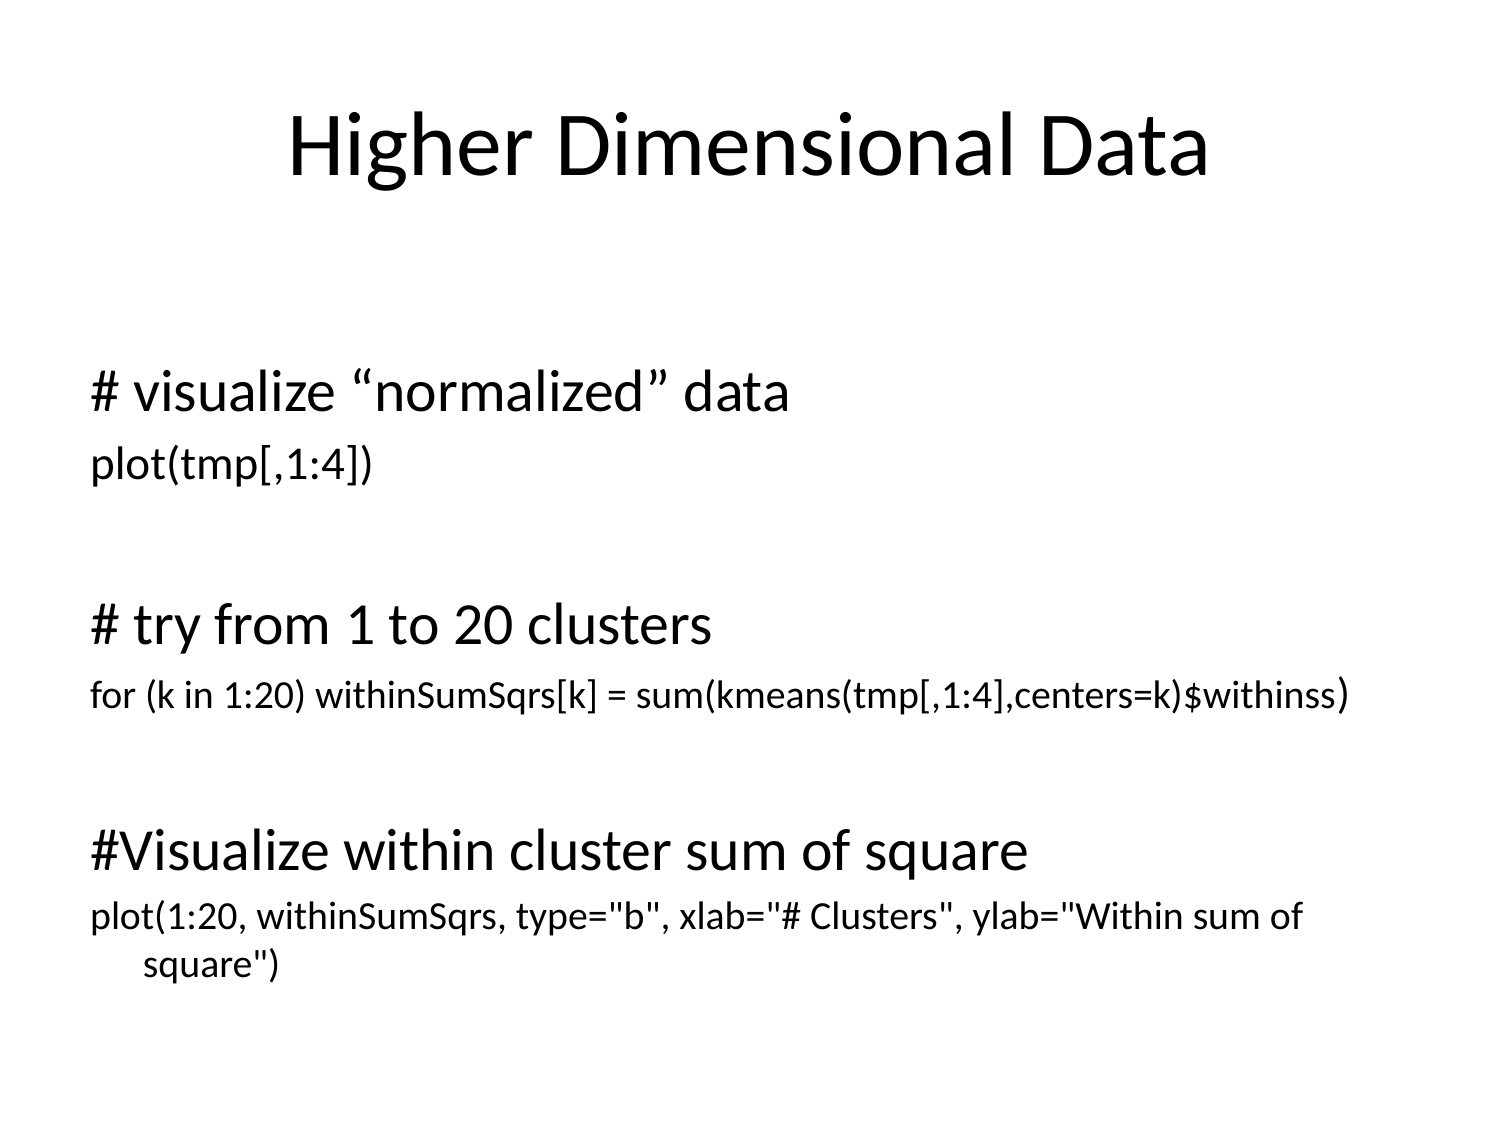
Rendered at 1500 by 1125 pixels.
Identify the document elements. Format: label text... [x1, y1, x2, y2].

list # visualize “normalized” data plot(tmp[,1:4]) # try from 1 to 20 clusters for (k in 1:20) withinSumSqrs[k] = sum(kmeans(tmp[,1:4],centers=k)$withinss) #Visualize within cluster sum of square plot(1:20, withinSumSqrs, type="b", xlab="# Clusters", ylab="Within sum of square") [75, 262, 1425, 1005]
title Higher Dimensional Data [75, 45, 1425, 233]
